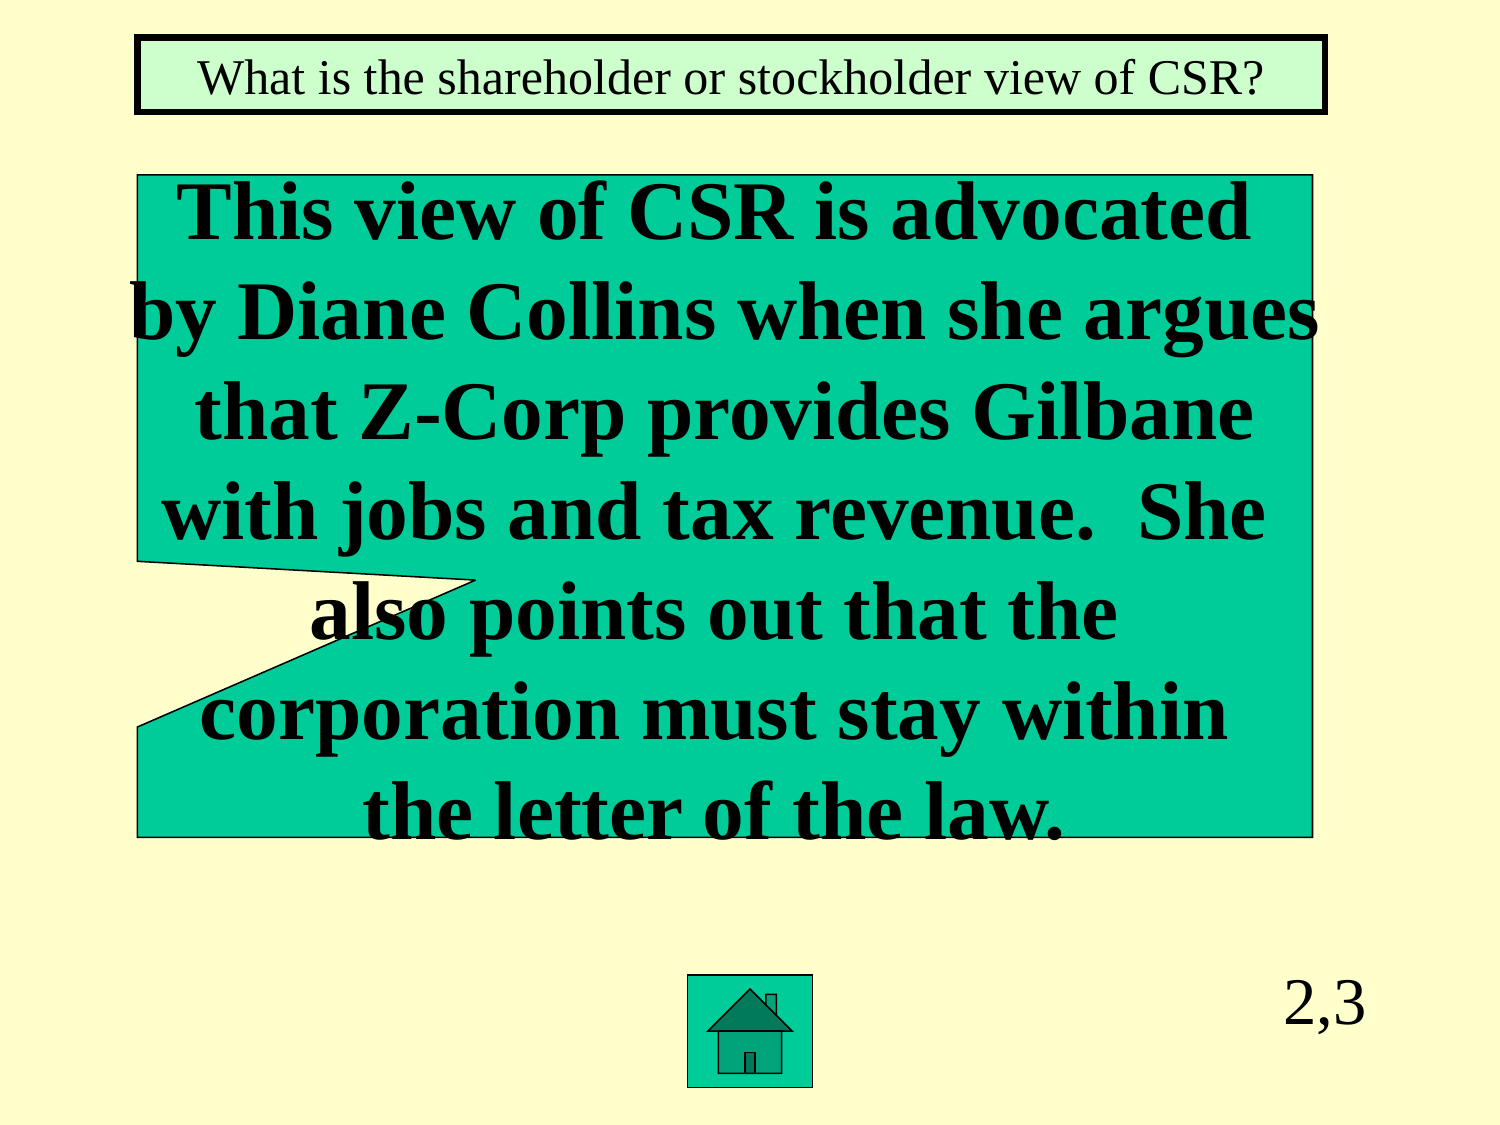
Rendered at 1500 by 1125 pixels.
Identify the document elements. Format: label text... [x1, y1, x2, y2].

text_box What is the shareholder or stockholder view of CSR? [137, 37, 1325, 113]
text_box This view of CSR is advocated by Diane Collins when she argues that Z-Corp provides Gilbane with jobs and tax revenue. She also points out that the corporation must stay within the letter of the law. [137, 174, 1313, 838]
text_box [687, 975, 813, 1088]
subtitle 2,3 [1149, 949, 1500, 1125]
